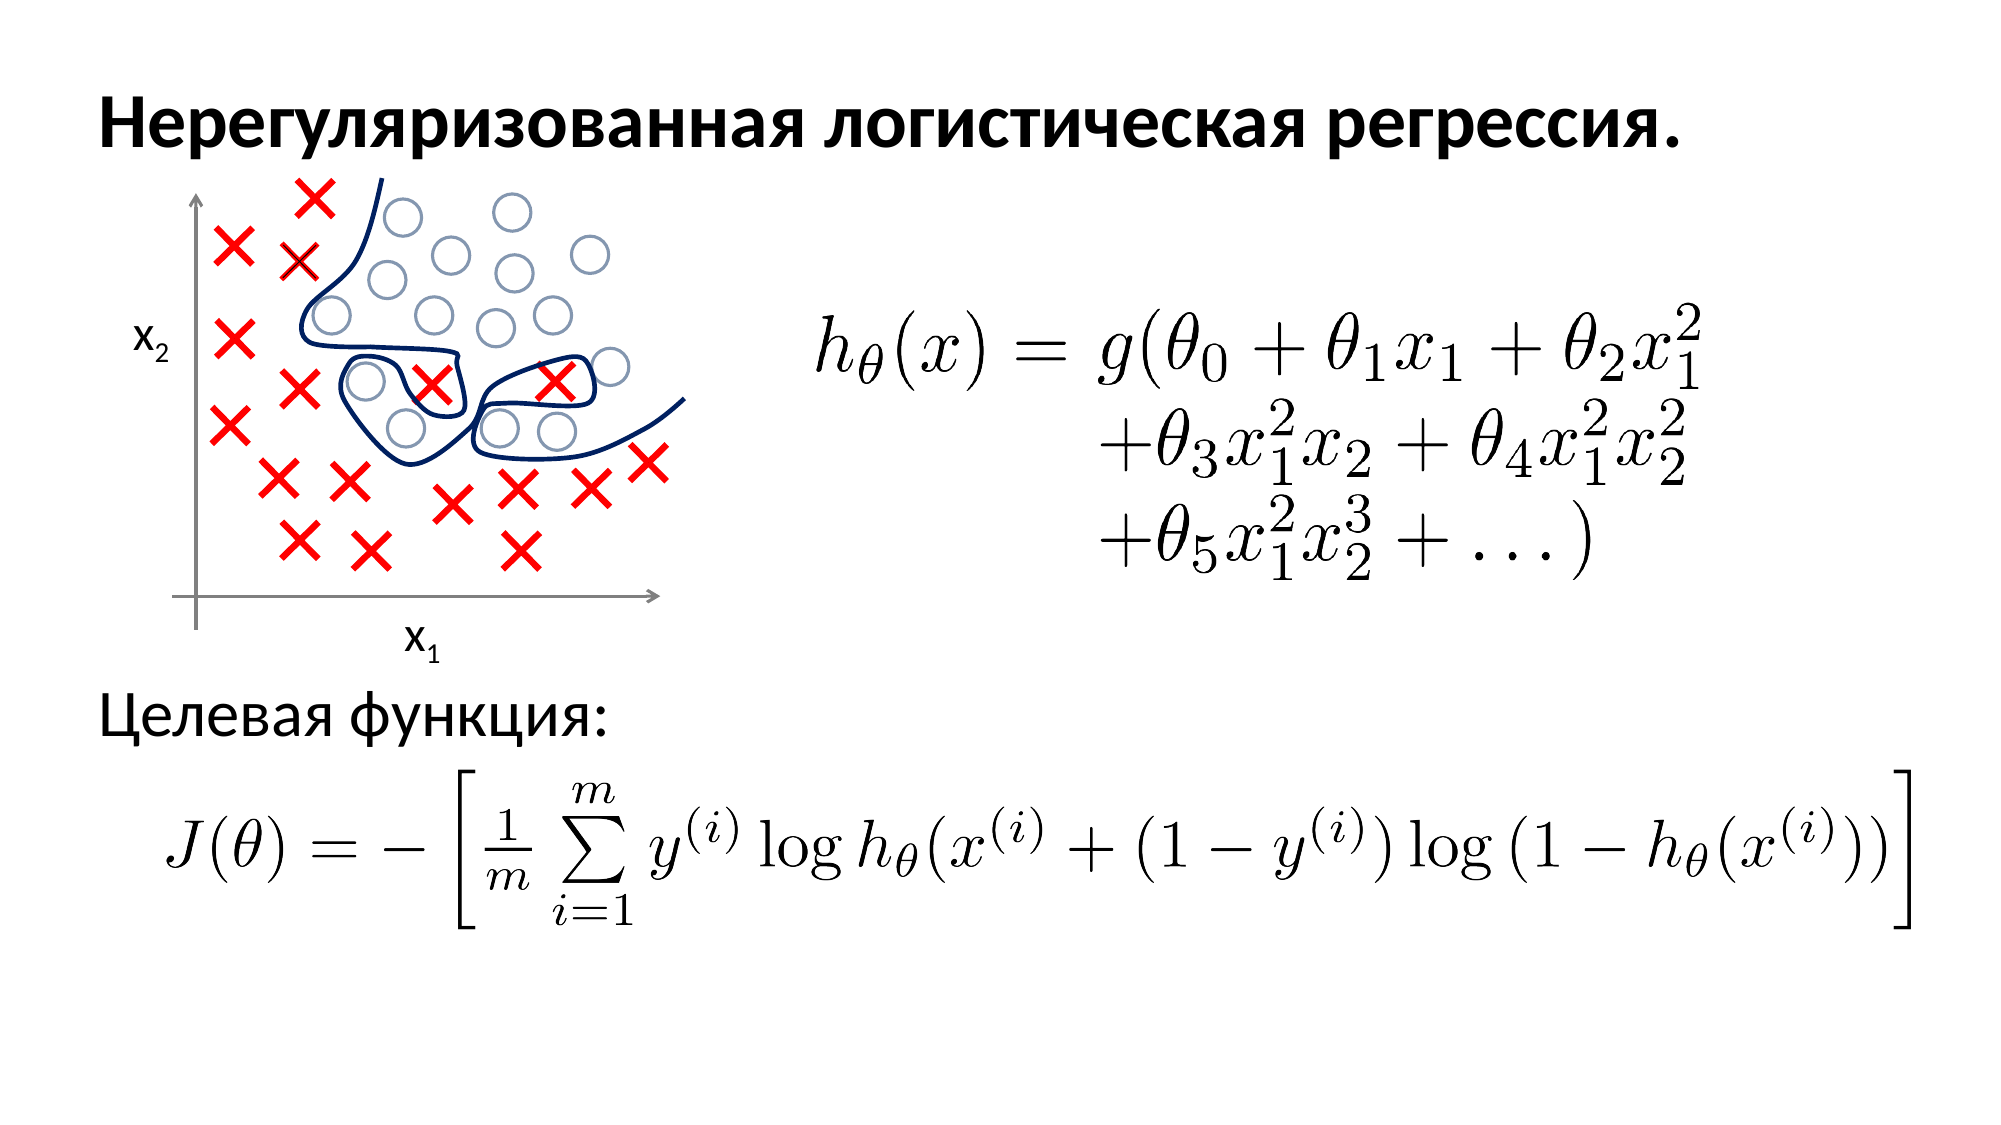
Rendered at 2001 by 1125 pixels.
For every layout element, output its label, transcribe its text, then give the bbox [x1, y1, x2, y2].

text_box Целевая функция: [83, 662, 1267, 758]
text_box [116, 174, 673, 670]
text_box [815, 302, 1700, 580]
text_box Нерегуляризованная логистическая регрессия. [83, 62, 1826, 171]
text_box [673, 390, 686, 410]
picture [166, 769, 1911, 930]
